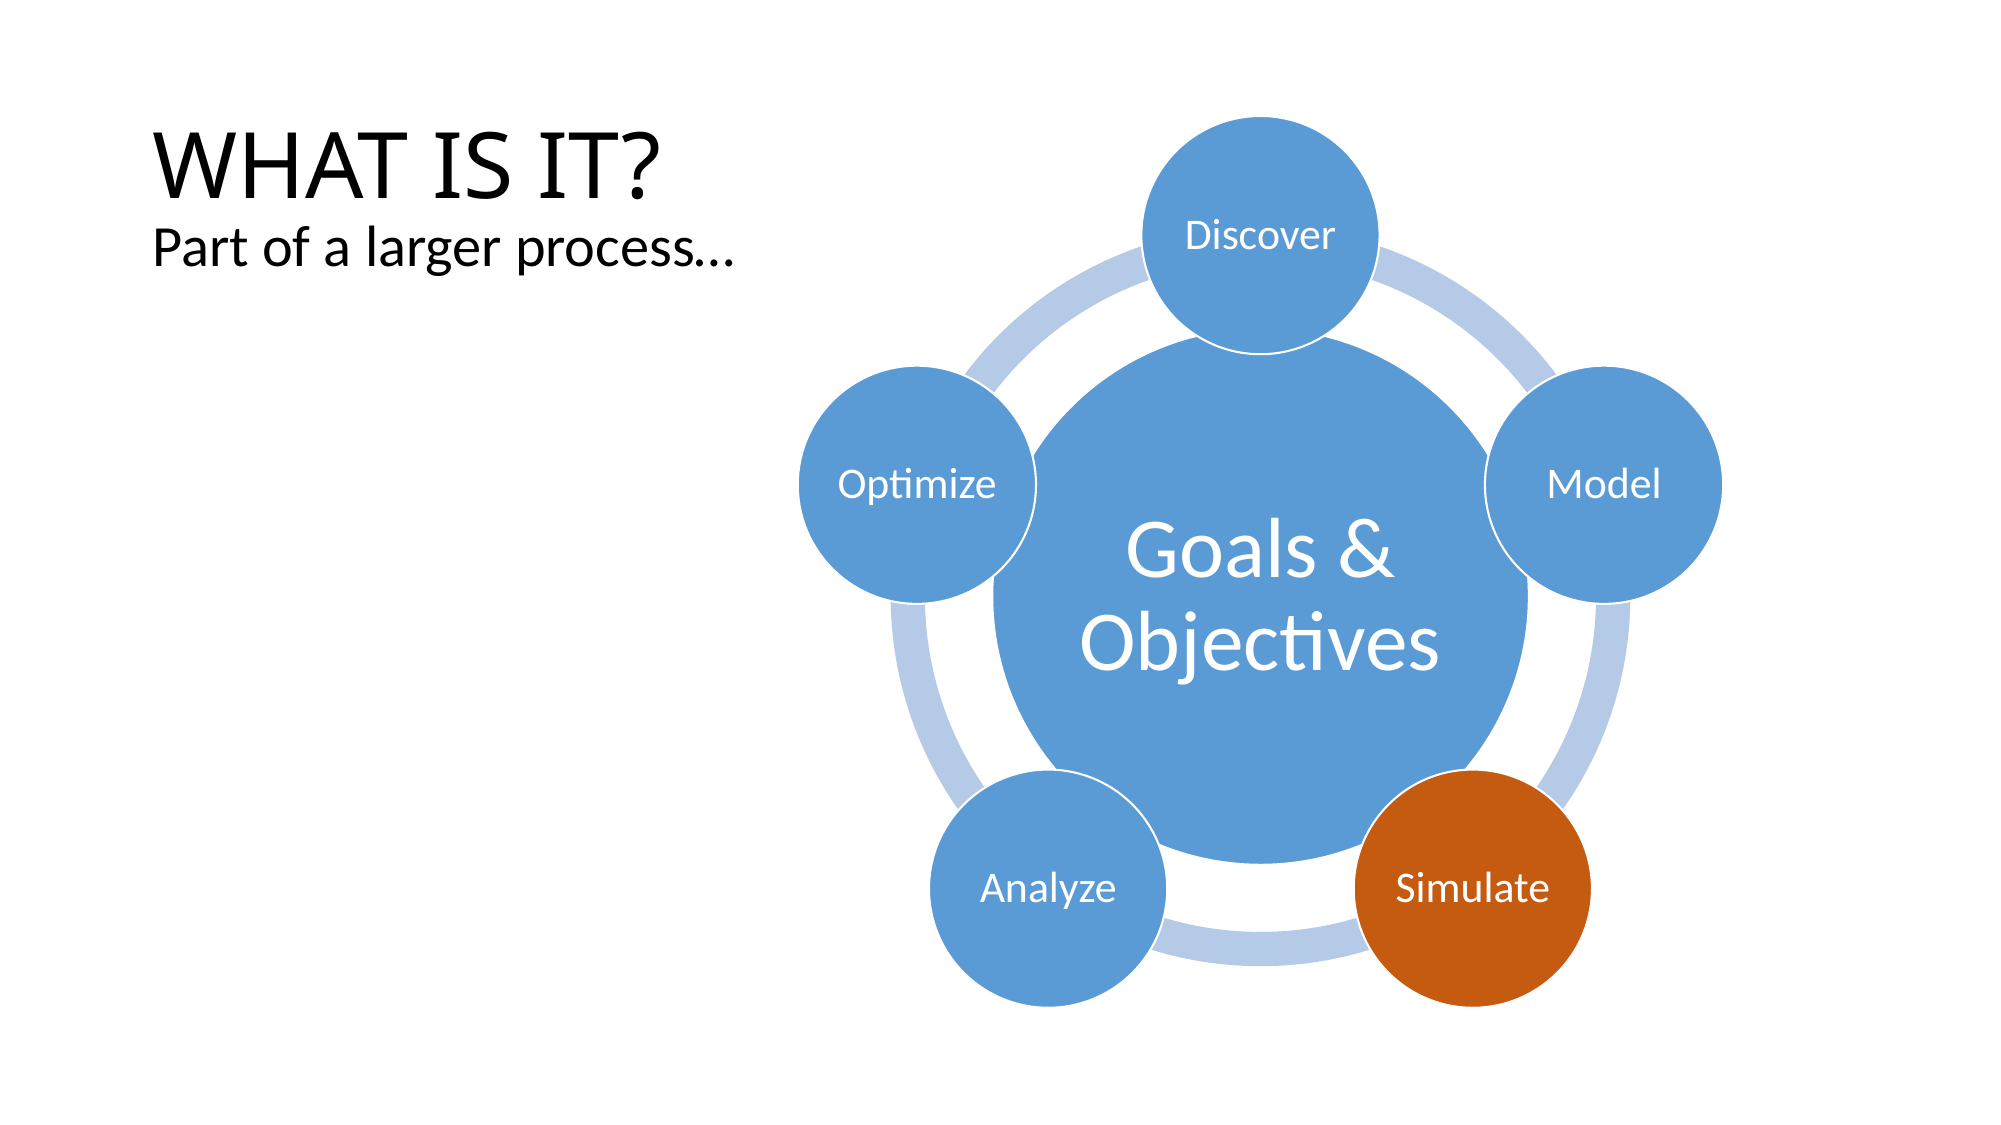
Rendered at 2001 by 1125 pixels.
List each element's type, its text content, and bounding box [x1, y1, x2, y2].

list Part of a larger process… [137, 208, 658, 922]
title WHAT IS IT? [137, 59, 1863, 208]
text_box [658, 115, 1863, 1015]
